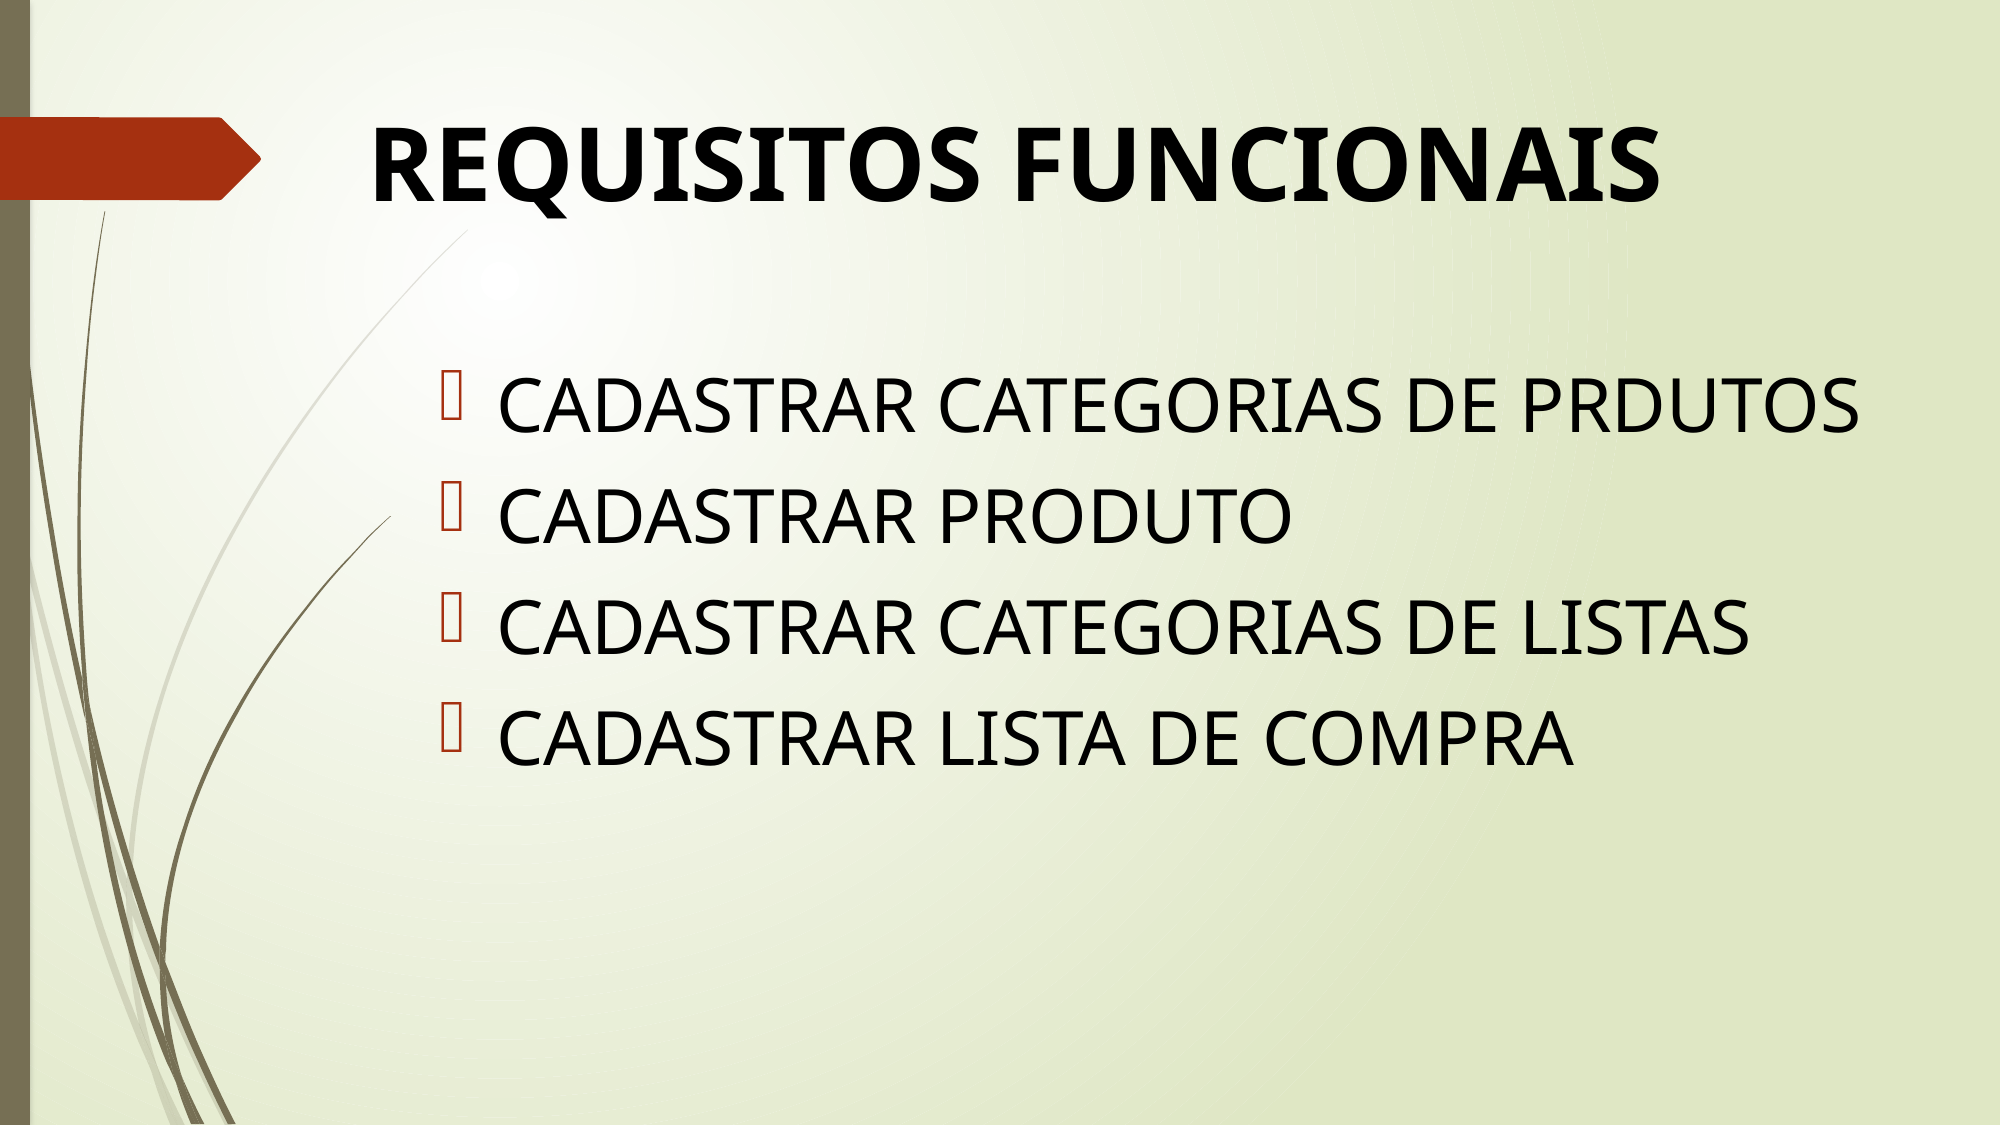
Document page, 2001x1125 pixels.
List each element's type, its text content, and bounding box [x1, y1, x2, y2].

list CADASTRAR CATEGORIAS DE PRDUTOS CADASTRAR PRODUTO CADASTRAR CATEGORIAS DE LISTAS CADASTRAR LISTA DE COMPRA [424, 350, 1888, 970]
title REQUISITOS FUNCIONAIS [352, 91, 1888, 313]
